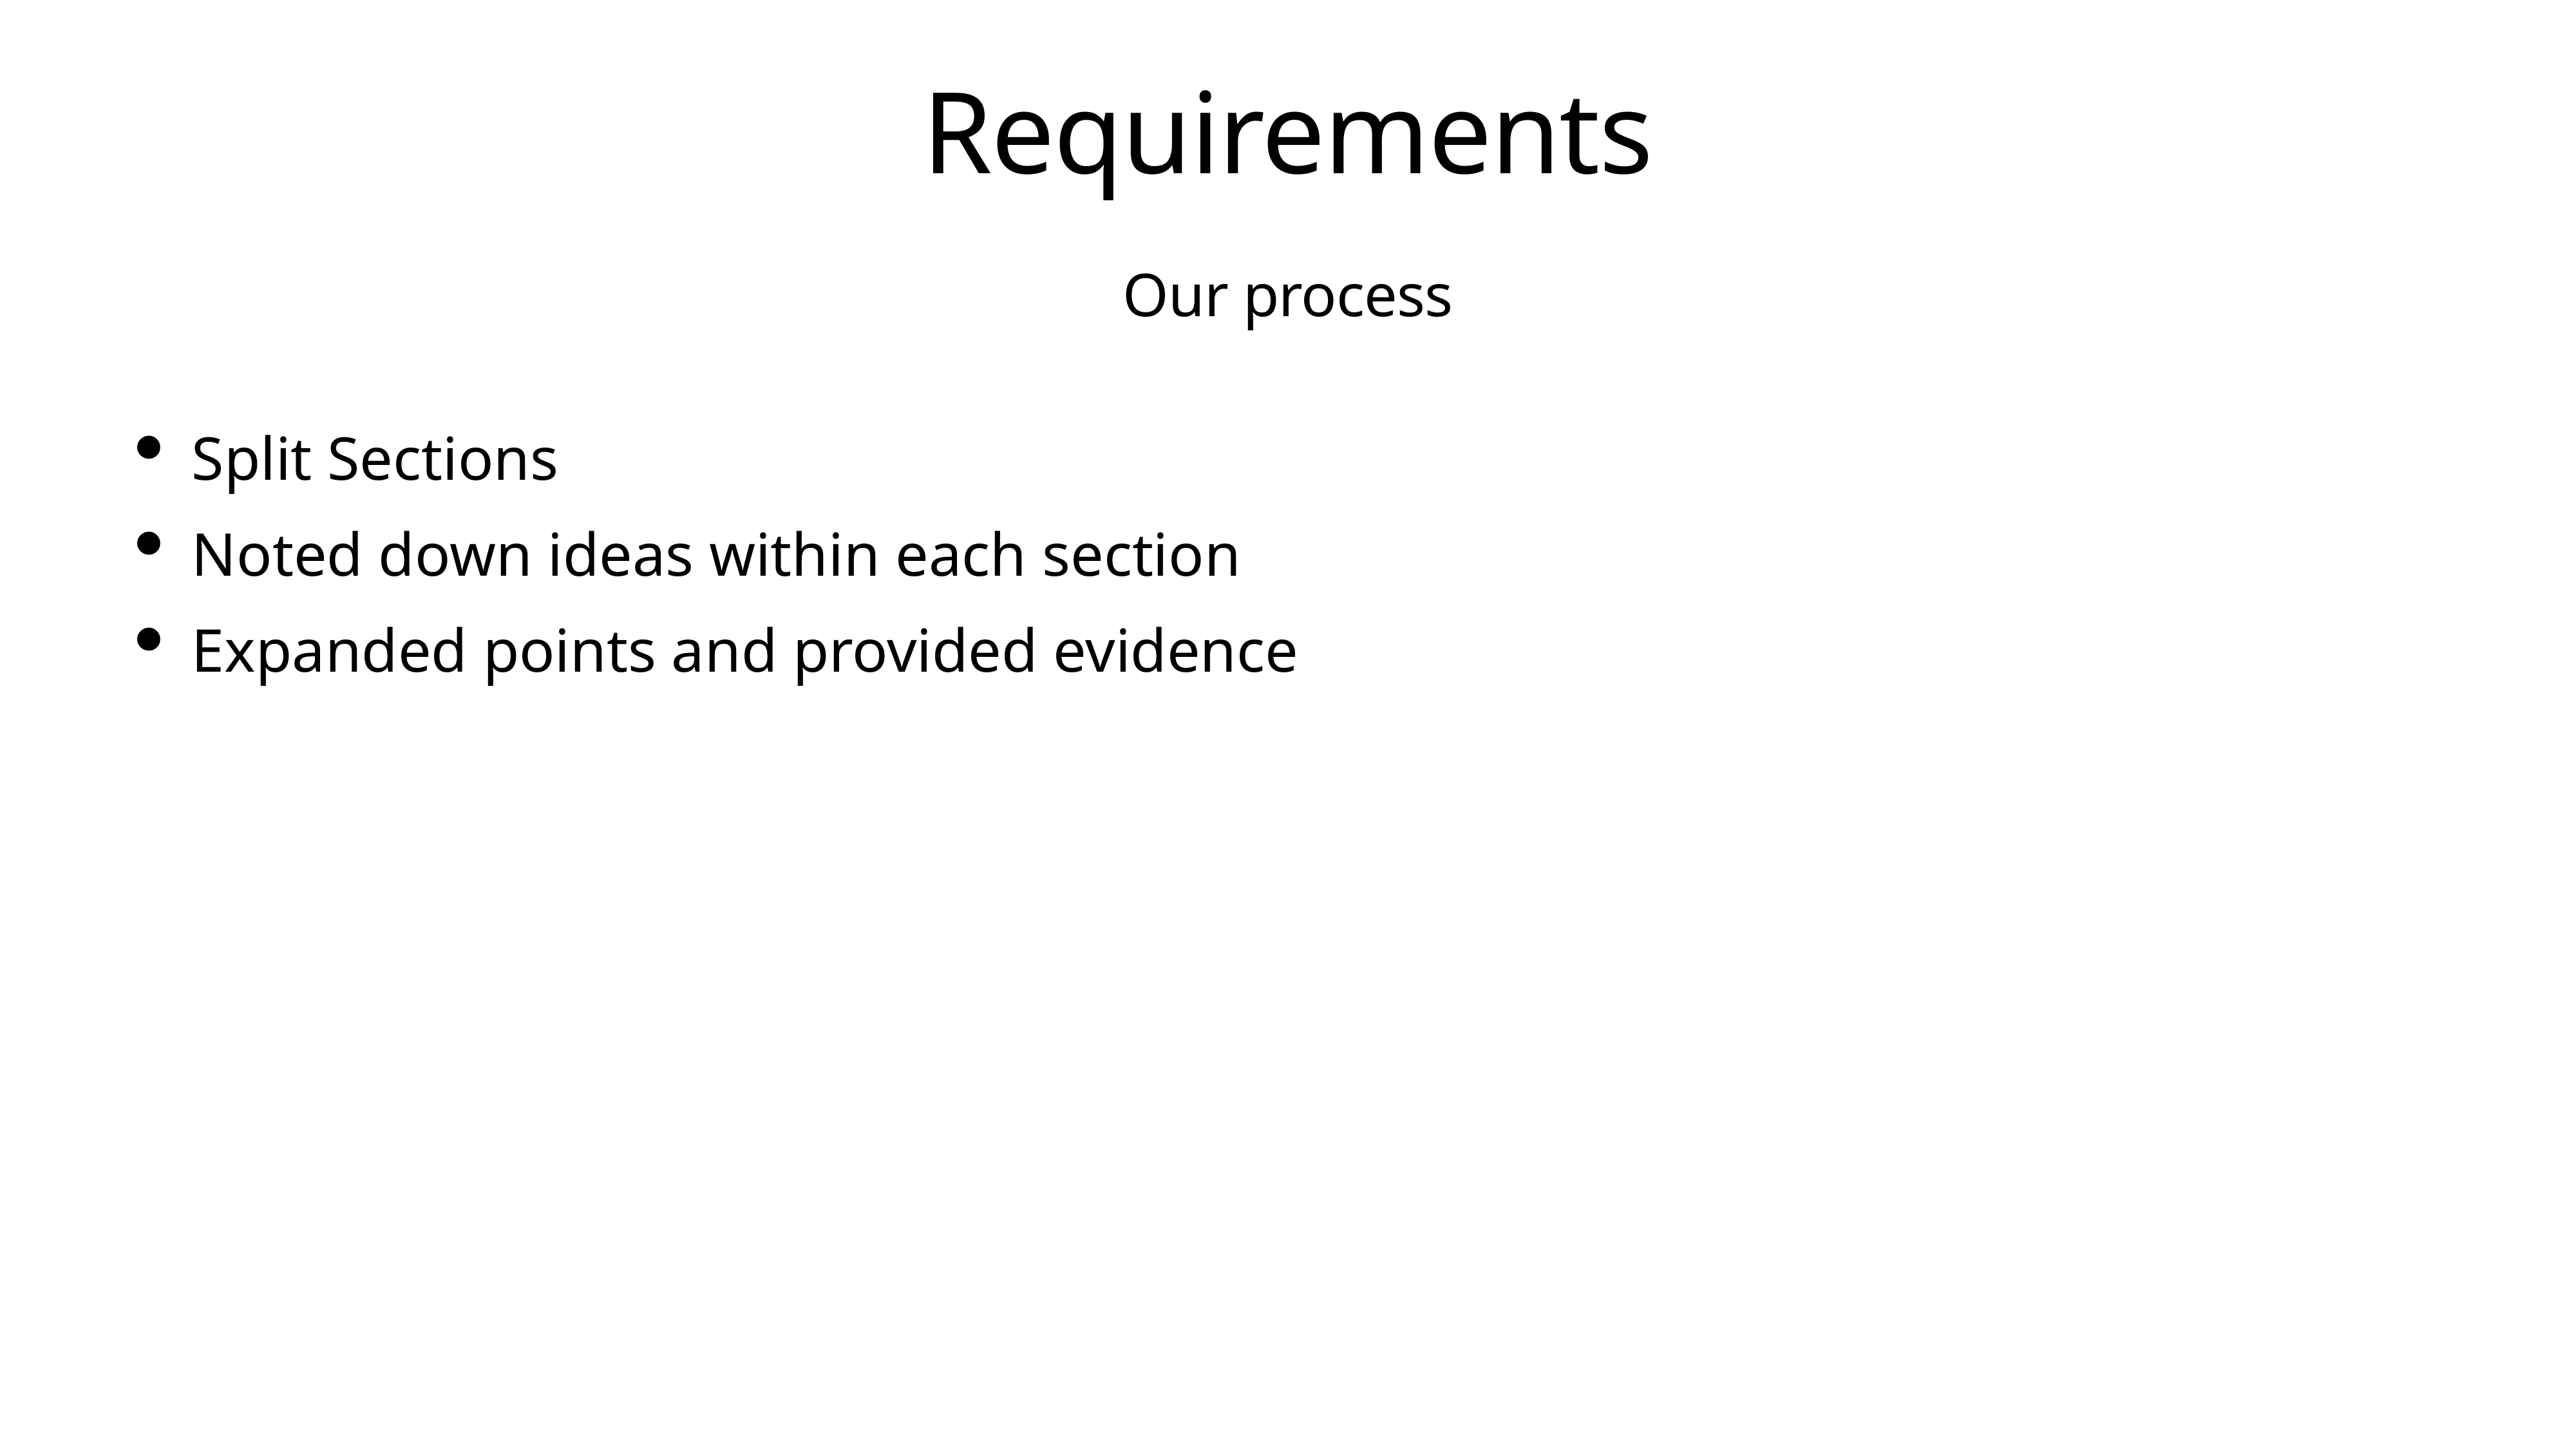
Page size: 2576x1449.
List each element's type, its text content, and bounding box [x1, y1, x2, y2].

list Our process [128, 251, 2448, 341]
title Requirements [128, 81, 2448, 251]
list Split Sections Noted down ideas within each section Expanded points and provided evidence [128, 423, 2448, 1321]
